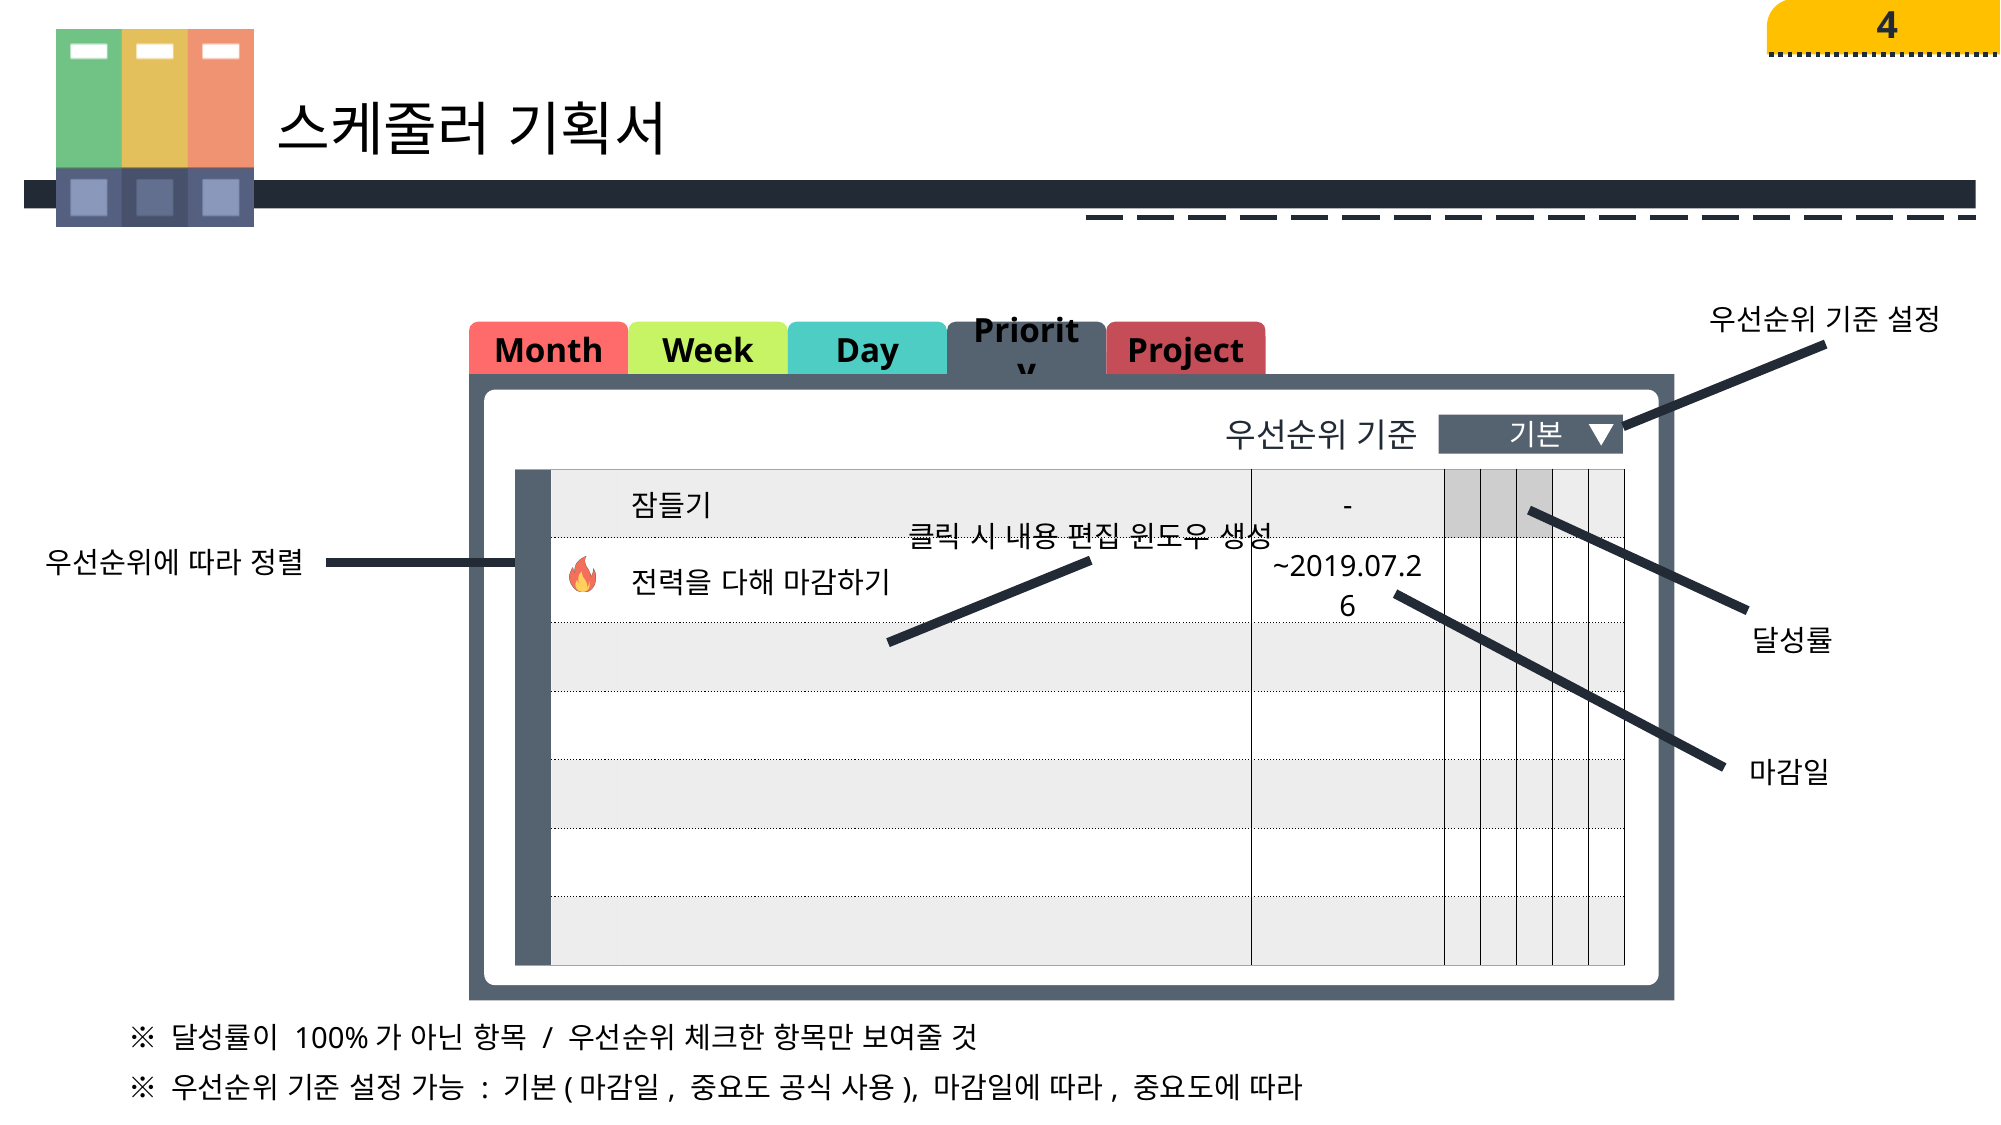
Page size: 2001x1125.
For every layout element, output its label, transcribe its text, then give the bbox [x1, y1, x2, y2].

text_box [1766, 0, 2000, 55]
text_box 우선순위에 따라 정렬 [24, 537, 326, 587]
text_box ※ 우선순위 기준 설정 가능 : 기본(마감일, 중요도 공식 사용), 마감일에 따라, 중요도에 따라 [113, 1062, 1887, 1113]
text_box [1394, 593, 1725, 768]
picture [565, 556, 600, 592]
text_box 마감일 [1694, 746, 1887, 797]
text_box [1528, 510, 1748, 611]
text_box 우선순위 기준 설정 [1675, 294, 1976, 344]
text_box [24, 29, 1976, 227]
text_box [888, 560, 1091, 643]
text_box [469, 321, 1675, 1001]
text_box 달성률 [1725, 615, 1890, 665]
text_box ※ 달성률이 100%가 아닌 항목 / 우선순위 체크한 항목만 보여줄 것 [113, 1011, 1057, 1062]
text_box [1622, 344, 1826, 427]
